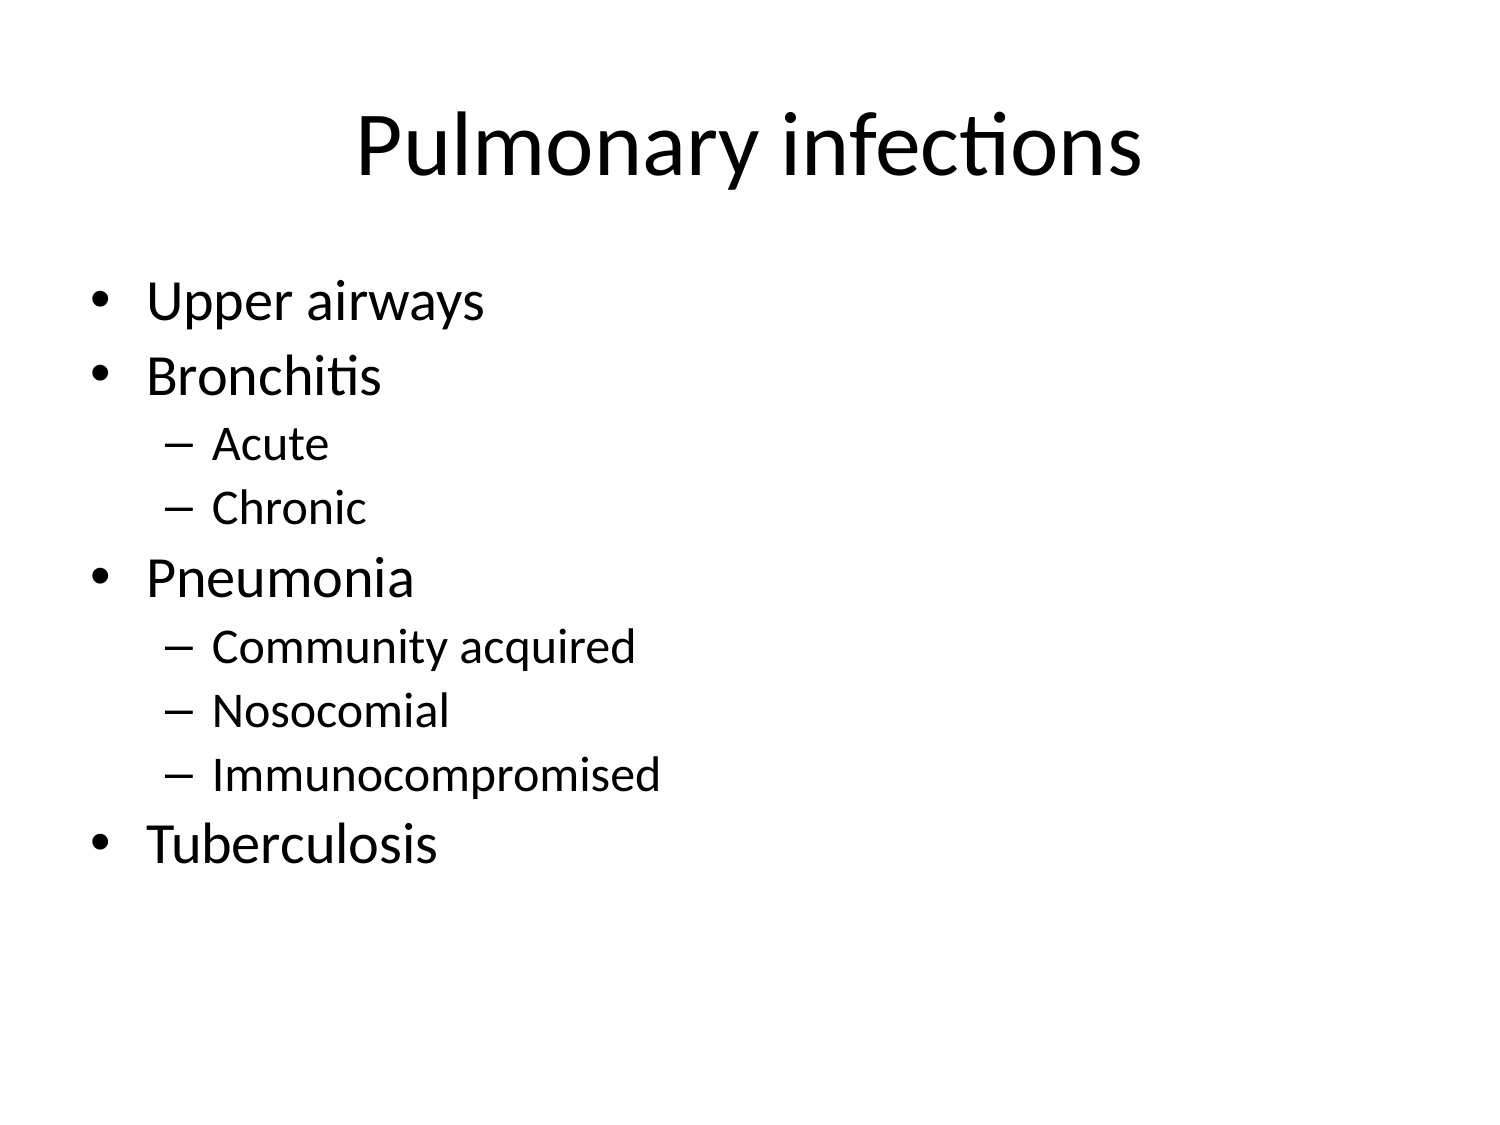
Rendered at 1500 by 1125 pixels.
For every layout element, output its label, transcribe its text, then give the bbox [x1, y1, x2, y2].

title Pulmonary infections [74, 44, 1426, 233]
list Upper airways Bronchitis Acute Chronic Pneumonia Community acquired Nosocomial Immunocompromised Tuberculosis [74, 262, 1426, 1006]
